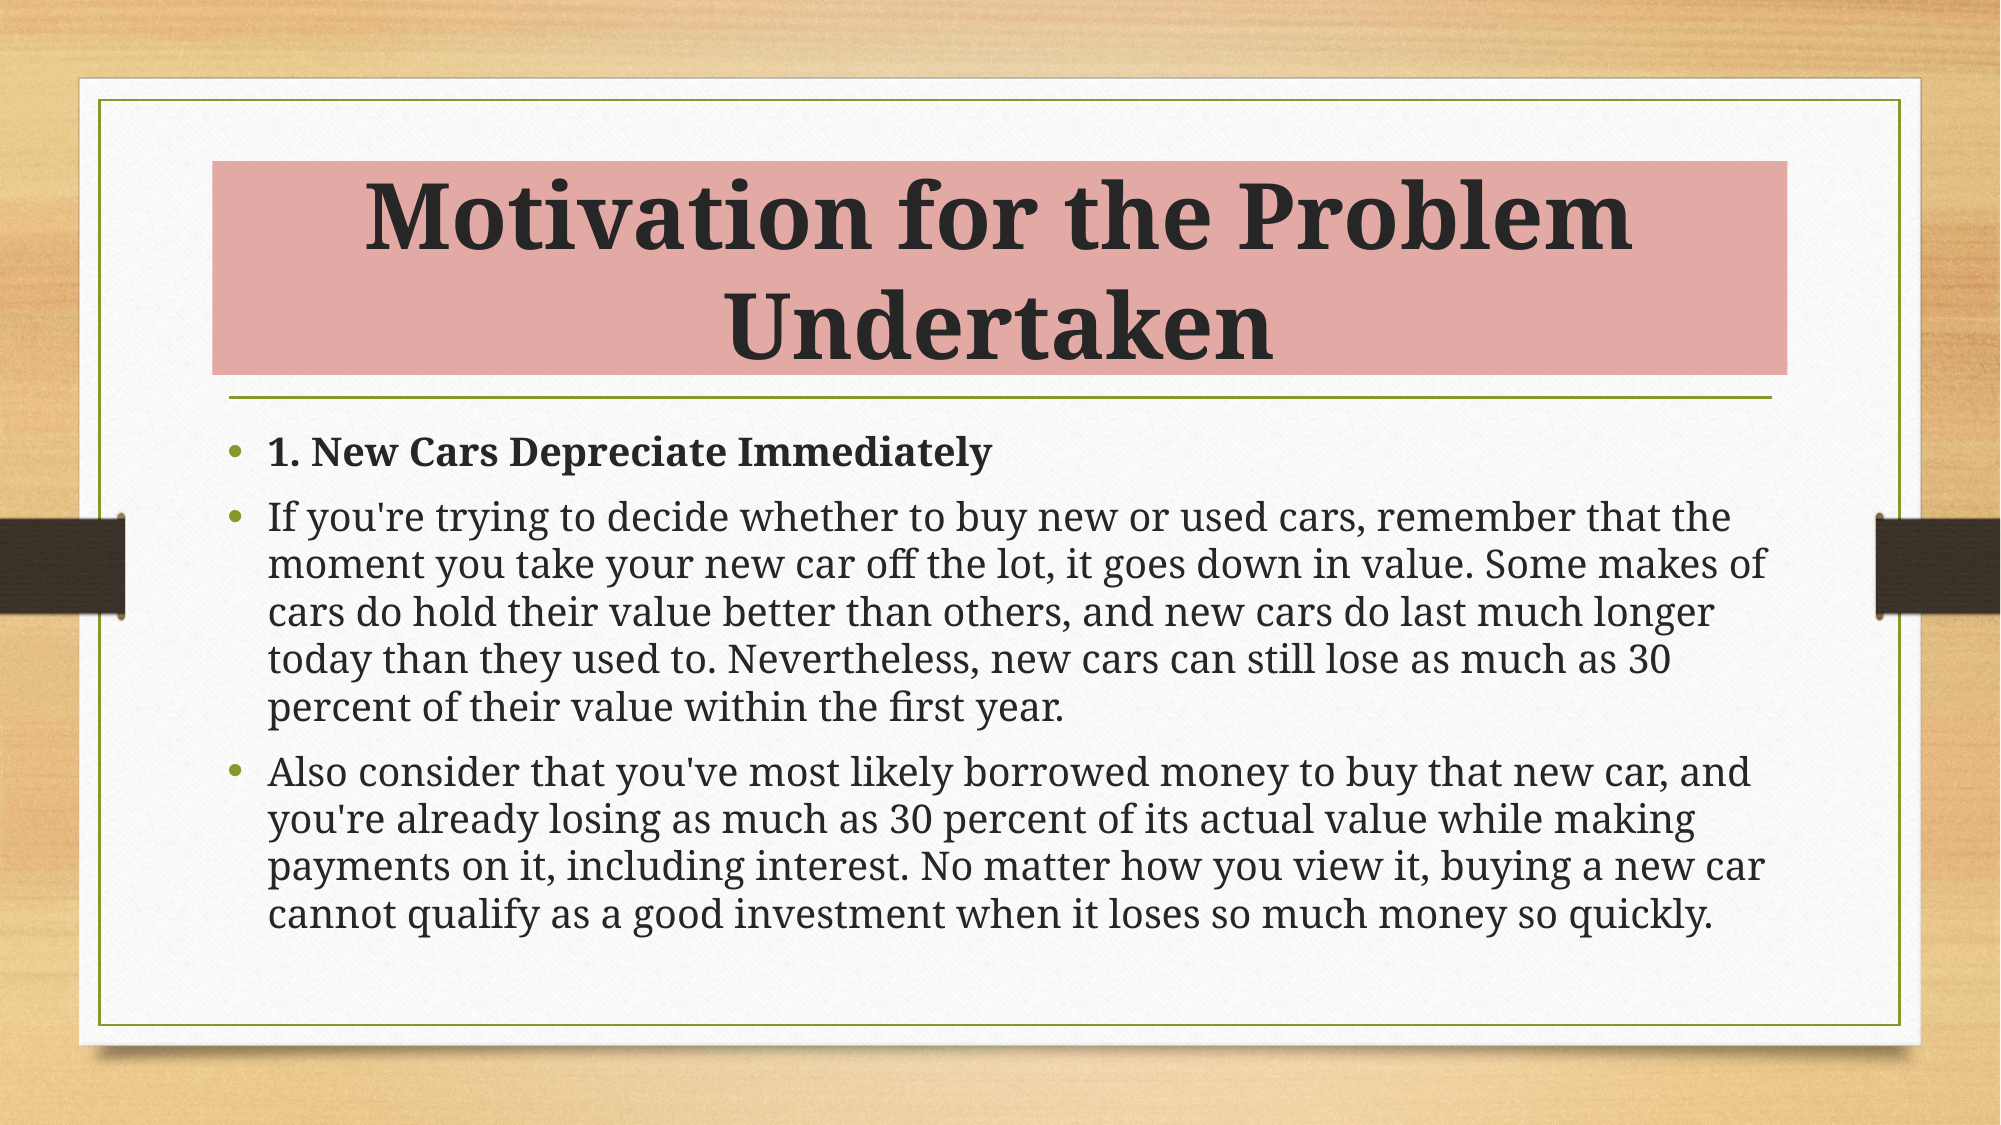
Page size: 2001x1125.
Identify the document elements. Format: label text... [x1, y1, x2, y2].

list 1. New Cars Depreciate Immediately If you're trying to decide whether to buy new or used cars, remember that the moment you take your new car off the lot, it goes down in value. Some makes of cars do hold their value better than others, and new cars do last much longer today than they used to. Nevertheless, new cars can still lose as much as 30 percent of their value within the first year. Also consider that you've most likely borrowed money to buy that new car, and you're already losing as much as 30 percent of its actual value while making payments on it, including interest. No matter how you view it, buying a new car cannot qualify as a good investment when it loses so much money so quickly. [212, 419, 1788, 964]
picture [0, 0, 2001, 1125]
title Motivation for the Problem Undertaken [212, 161, 1788, 375]
